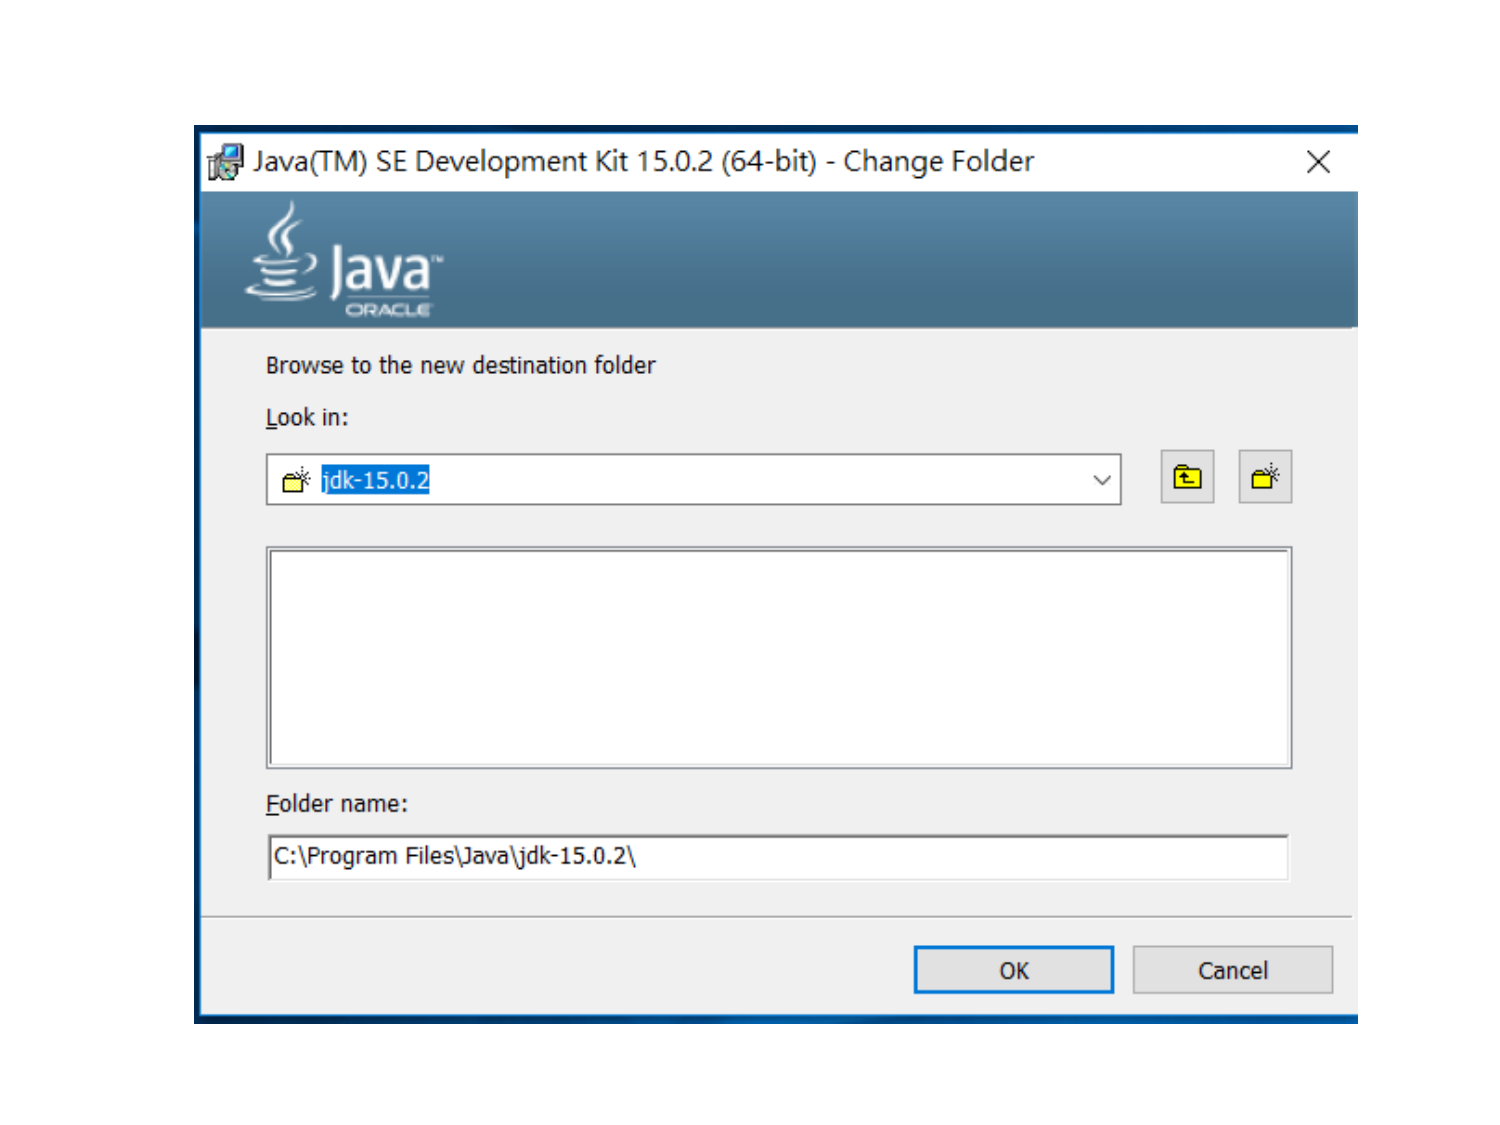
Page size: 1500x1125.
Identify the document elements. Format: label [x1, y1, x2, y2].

list [194, 125, 1359, 1024]
